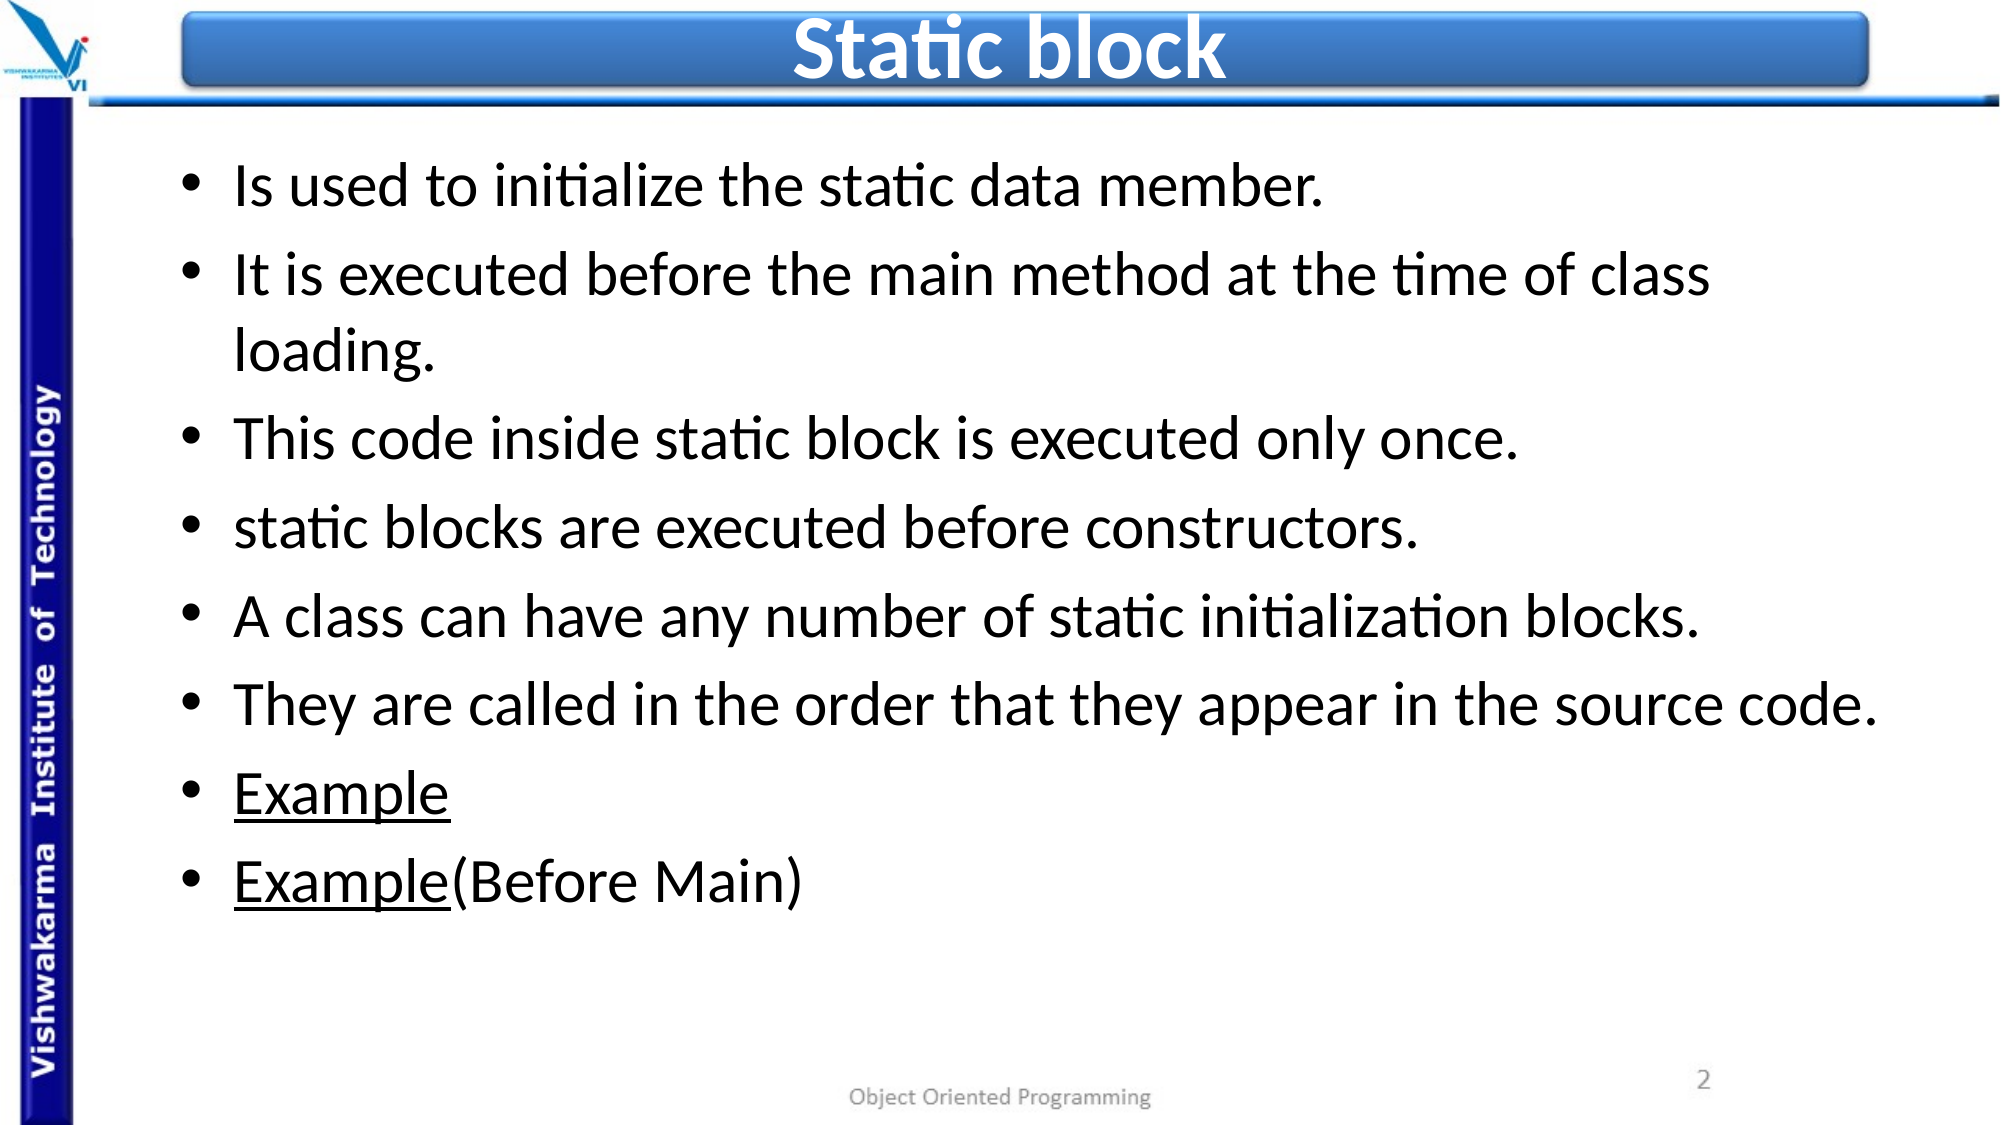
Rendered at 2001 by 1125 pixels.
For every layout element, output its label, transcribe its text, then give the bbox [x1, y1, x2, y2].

list Is used to initialize the static data member. It is executed before the main method at the time of class loading. This code inside static block is executed only once. static blocks are executed before constructors. A class can have any number of static initialization blocks. They are called in the order that they appear in the source code. Example Example(Before Main) [165, 135, 1900, 1005]
picture [0, 0, 2001, 1125]
title Static block [99, 0, 1900, 136]
